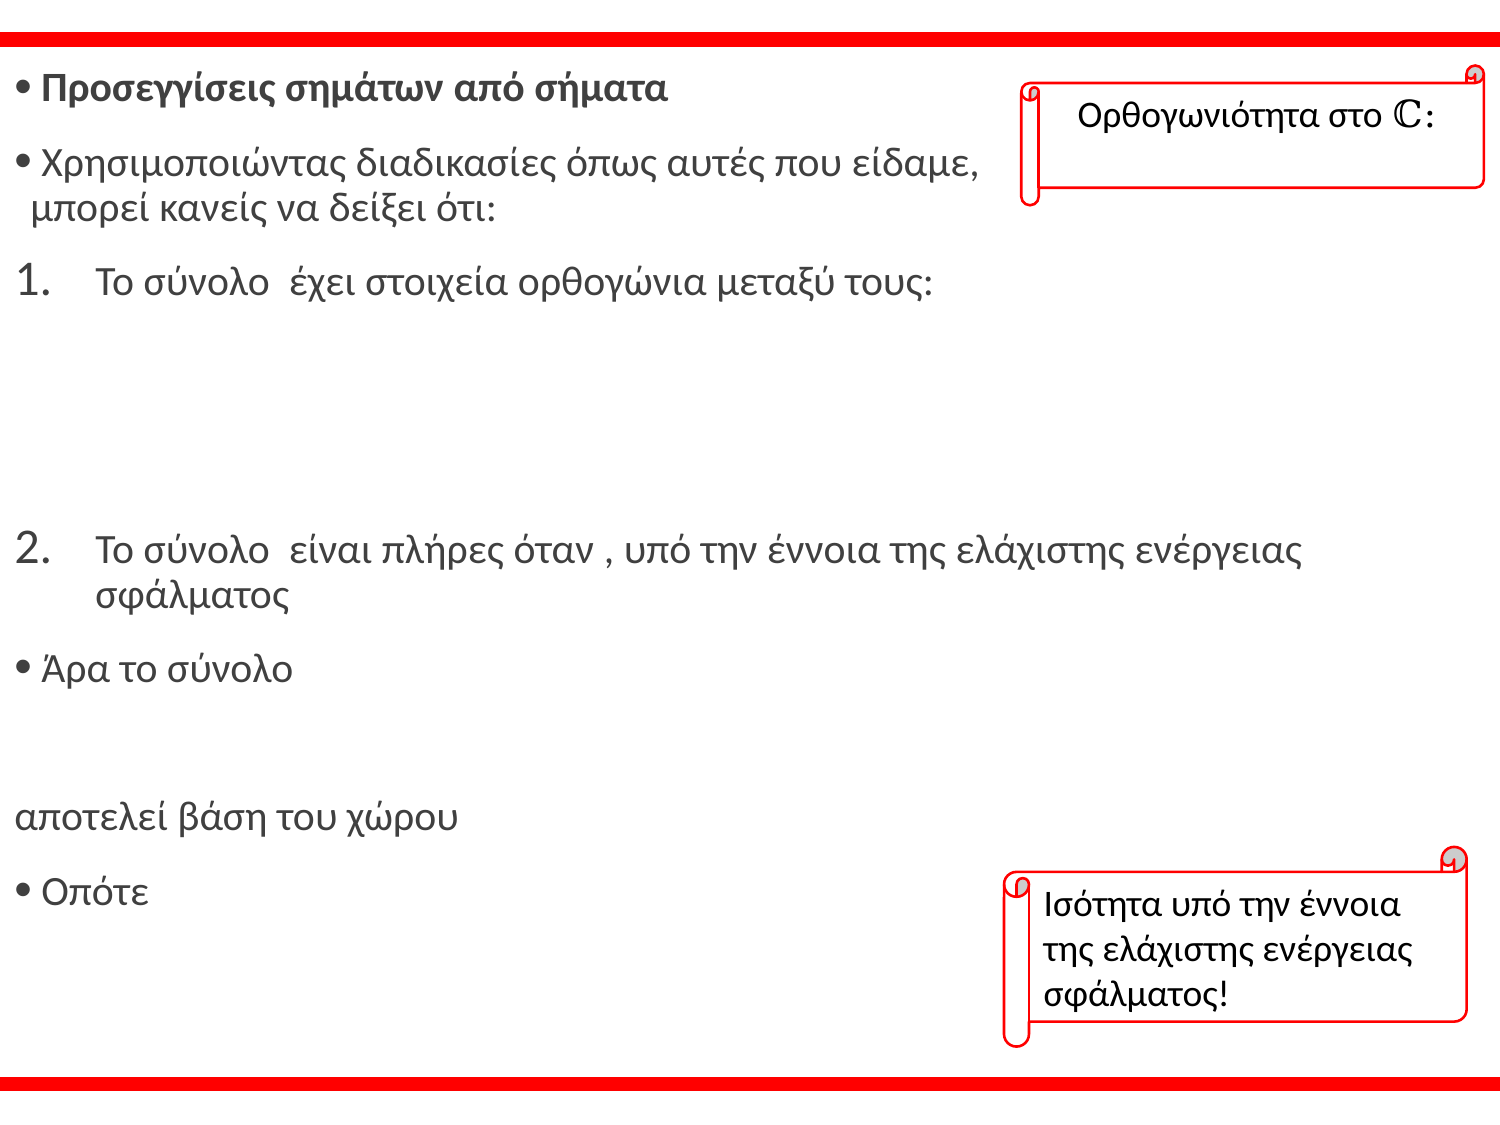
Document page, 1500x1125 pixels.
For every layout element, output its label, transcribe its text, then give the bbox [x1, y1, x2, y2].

text_box Ισότητα υπό την έννοια της ελάχιστης ενέργειας σφάλματος! [1002, 845, 1468, 1048]
text_box [0, 32, 1500, 47]
text_box [0, 1077, 1500, 1091]
